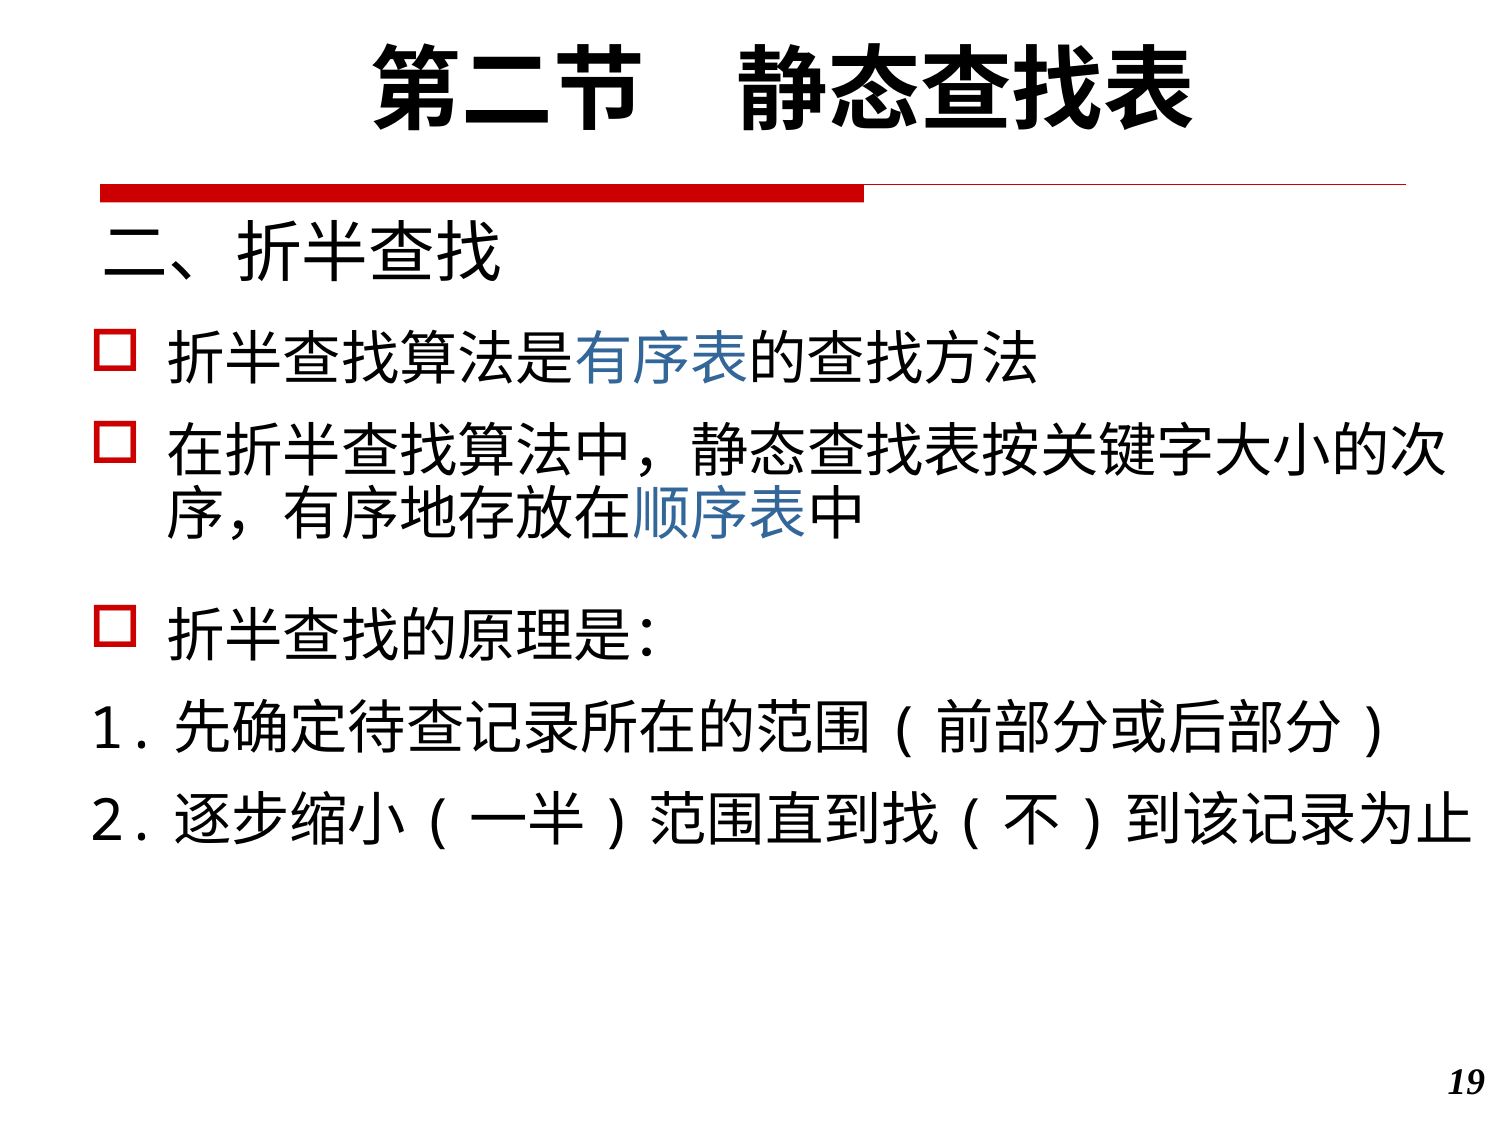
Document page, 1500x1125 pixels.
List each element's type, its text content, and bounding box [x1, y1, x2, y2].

title 二、折半查找 [86, 184, 1025, 297]
text_box 第二节 静态查找表 [89, 23, 1477, 149]
text_box 19 [1400, 1049, 1500, 1110]
list 折半查找算法是有序表的查找方法 在折半查找算法中，静态查找表按关键字大小的次序，有序地存放在顺序表中 折半查找的原理是： 1.先确定待查记录所在的范围(前部分或后部分) 2.逐步缩小(一半)范围直到找(不)到该记录为止 [74, 321, 1500, 985]
